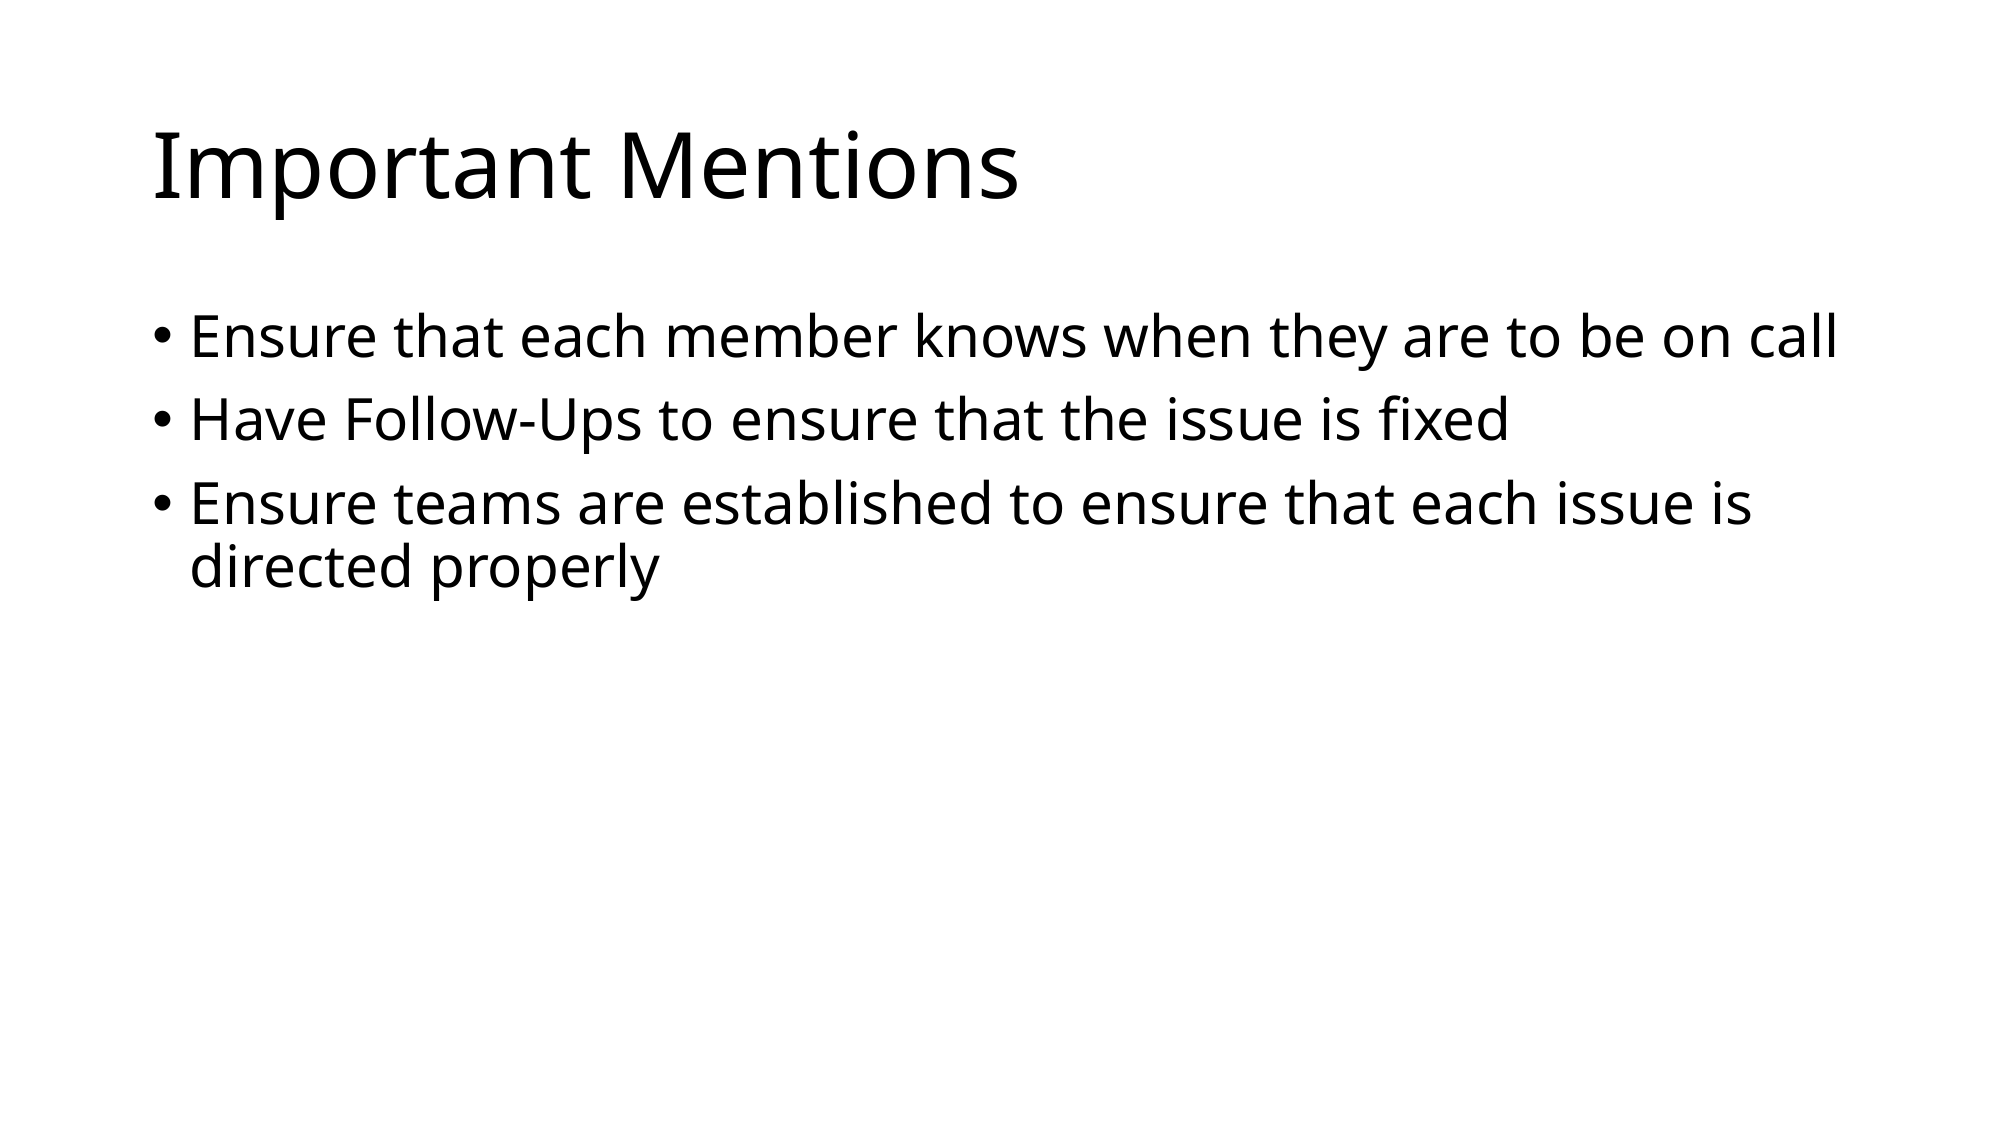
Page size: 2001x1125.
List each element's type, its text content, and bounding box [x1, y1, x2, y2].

title Important Mentions [137, 59, 1863, 278]
list Ensure that each member knows when they are to be on call Have Follow-Ups to ensure that the issue is fixed Ensure teams are established to ensure that each issue is directed properly [137, 299, 1863, 1014]
